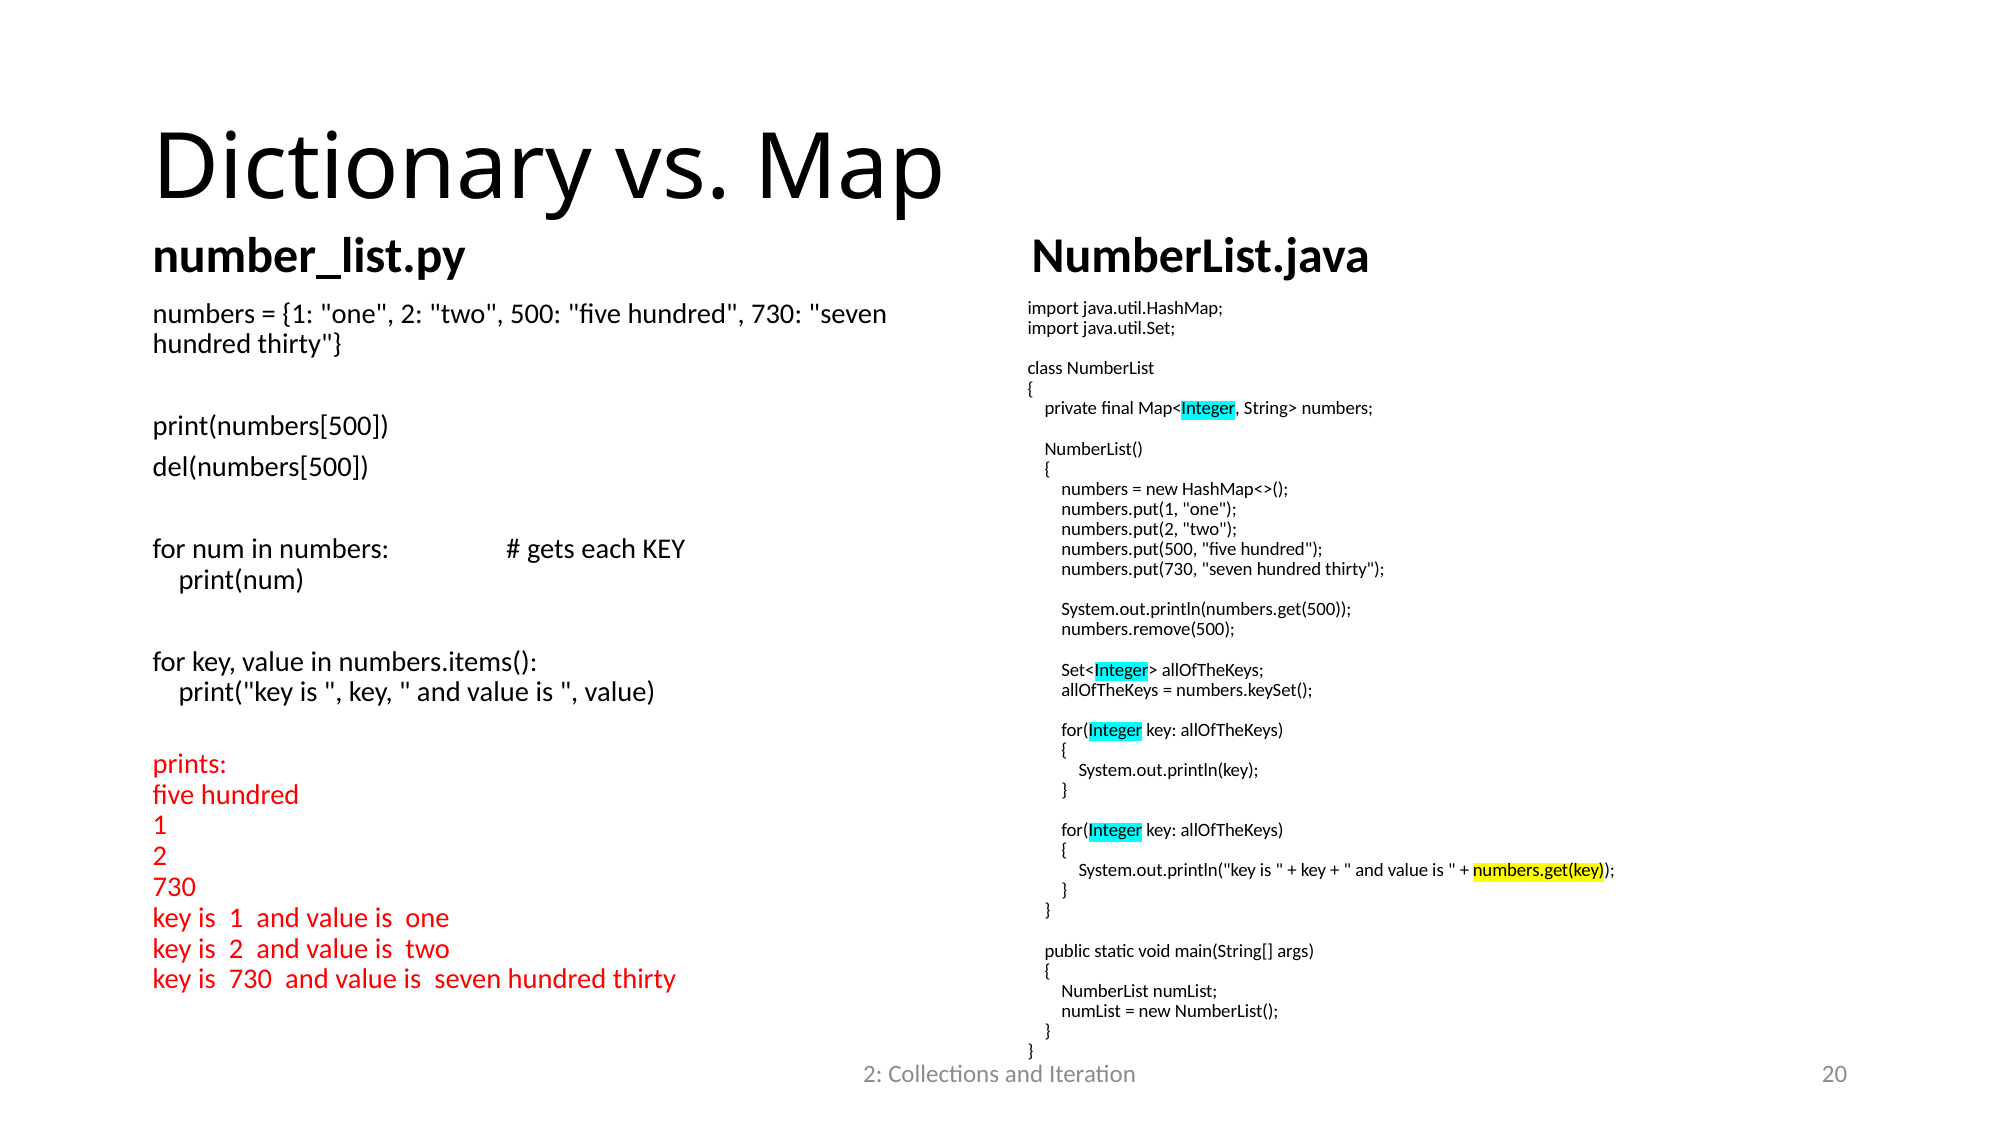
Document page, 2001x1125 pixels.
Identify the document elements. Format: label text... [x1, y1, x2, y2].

list import java.util.HashMap; import java.util.Set; class NumberList { private final Map<Integer, String> numbers; NumberList() { numbers = new HashMap<>(); numbers.put(1, "one"); numbers.put(2, "two"); numbers.put(500, "five hundred"); numbers.put(730, "seven hundred thirty"); System.out.println(numbers.get(500)); numbers.remove(500); Set<Integer> allOfTheKeys; allOfTheKeys = numbers.keySet(); for(Integer key: allOfTheKeys) { System.out.println(key); } for(Integer key: allOfTheKeys) { System.out.println("key is " + key + " and value is " + numbers.get(key)); } } public static void main(String[] args) { NumberList numList; numList = new NumberList(); } } [1012, 291, 1863, 1085]
title Dictionary vs. Map [137, 59, 1863, 278]
list NumberList.java [1016, 218, 1867, 291]
list number_list.py [137, 218, 984, 291]
list numbers = {1: "one", 2: "two", 500: "five hundred", 730: "seven hundred thirty"} print(numbers[500]) del(numbers[500]) for num in numbers: # gets each KEY print(num) for key, value in numbers.items(): print("key is ", key, " and value is ", value) prints: five hundred 1 2 730 key is 1 and value is one key is 2 and value is two key is 730 and value is seven hundred thirty [137, 291, 984, 1016]
slide_number 20 [1412, 1042, 1863, 1103]
footer 2: Collections and Iteration [662, 1042, 1338, 1103]
